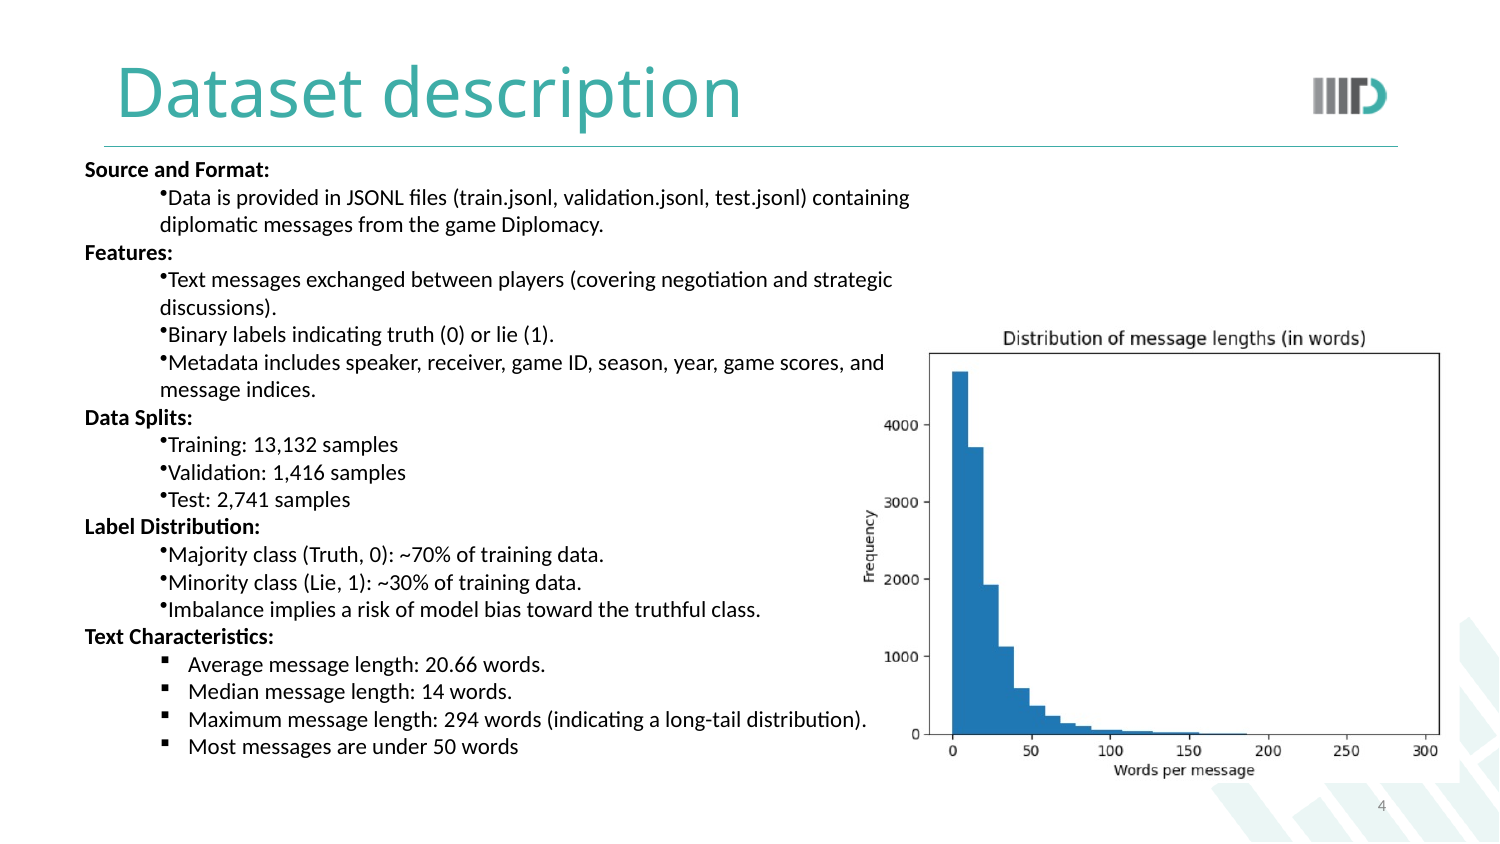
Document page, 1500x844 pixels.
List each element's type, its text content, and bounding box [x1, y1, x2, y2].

list Source and Format: Data is provided in JSONL files (train.jsonl, validation.jsonl, test.jsonl) containing diplomatic messages from the game Diplomacy. Features: Text messages exchanged between players (covering negotiation and strategic discussions). Binary labels indicating truth (0) or lie (1). Metadata includes speaker, receiver, game ID, season, year, game scores, and message indices. Data Splits: Training: 13,132 samples Validation: 1,416 samples Test: 2,741 samples Label Distribution: Majority class (Truth, 0): ~70% of training data. Minority class (Lie, 1): ~30% of training data. Imbalance implies a risk of model bias toward the truthful class. Text Characteristics: Average message length: 20.66 words. Median message length: 14 words. Maximum message length: 294 words (indicating a long-tail distribution). Most messages are under 50 words [69, 147, 944, 795]
picture [1299, 68, 1398, 124]
slide_number 4 [1060, 790, 1398, 827]
picture [859, 319, 1500, 844]
title Dataset description [103, 45, 1267, 147]
